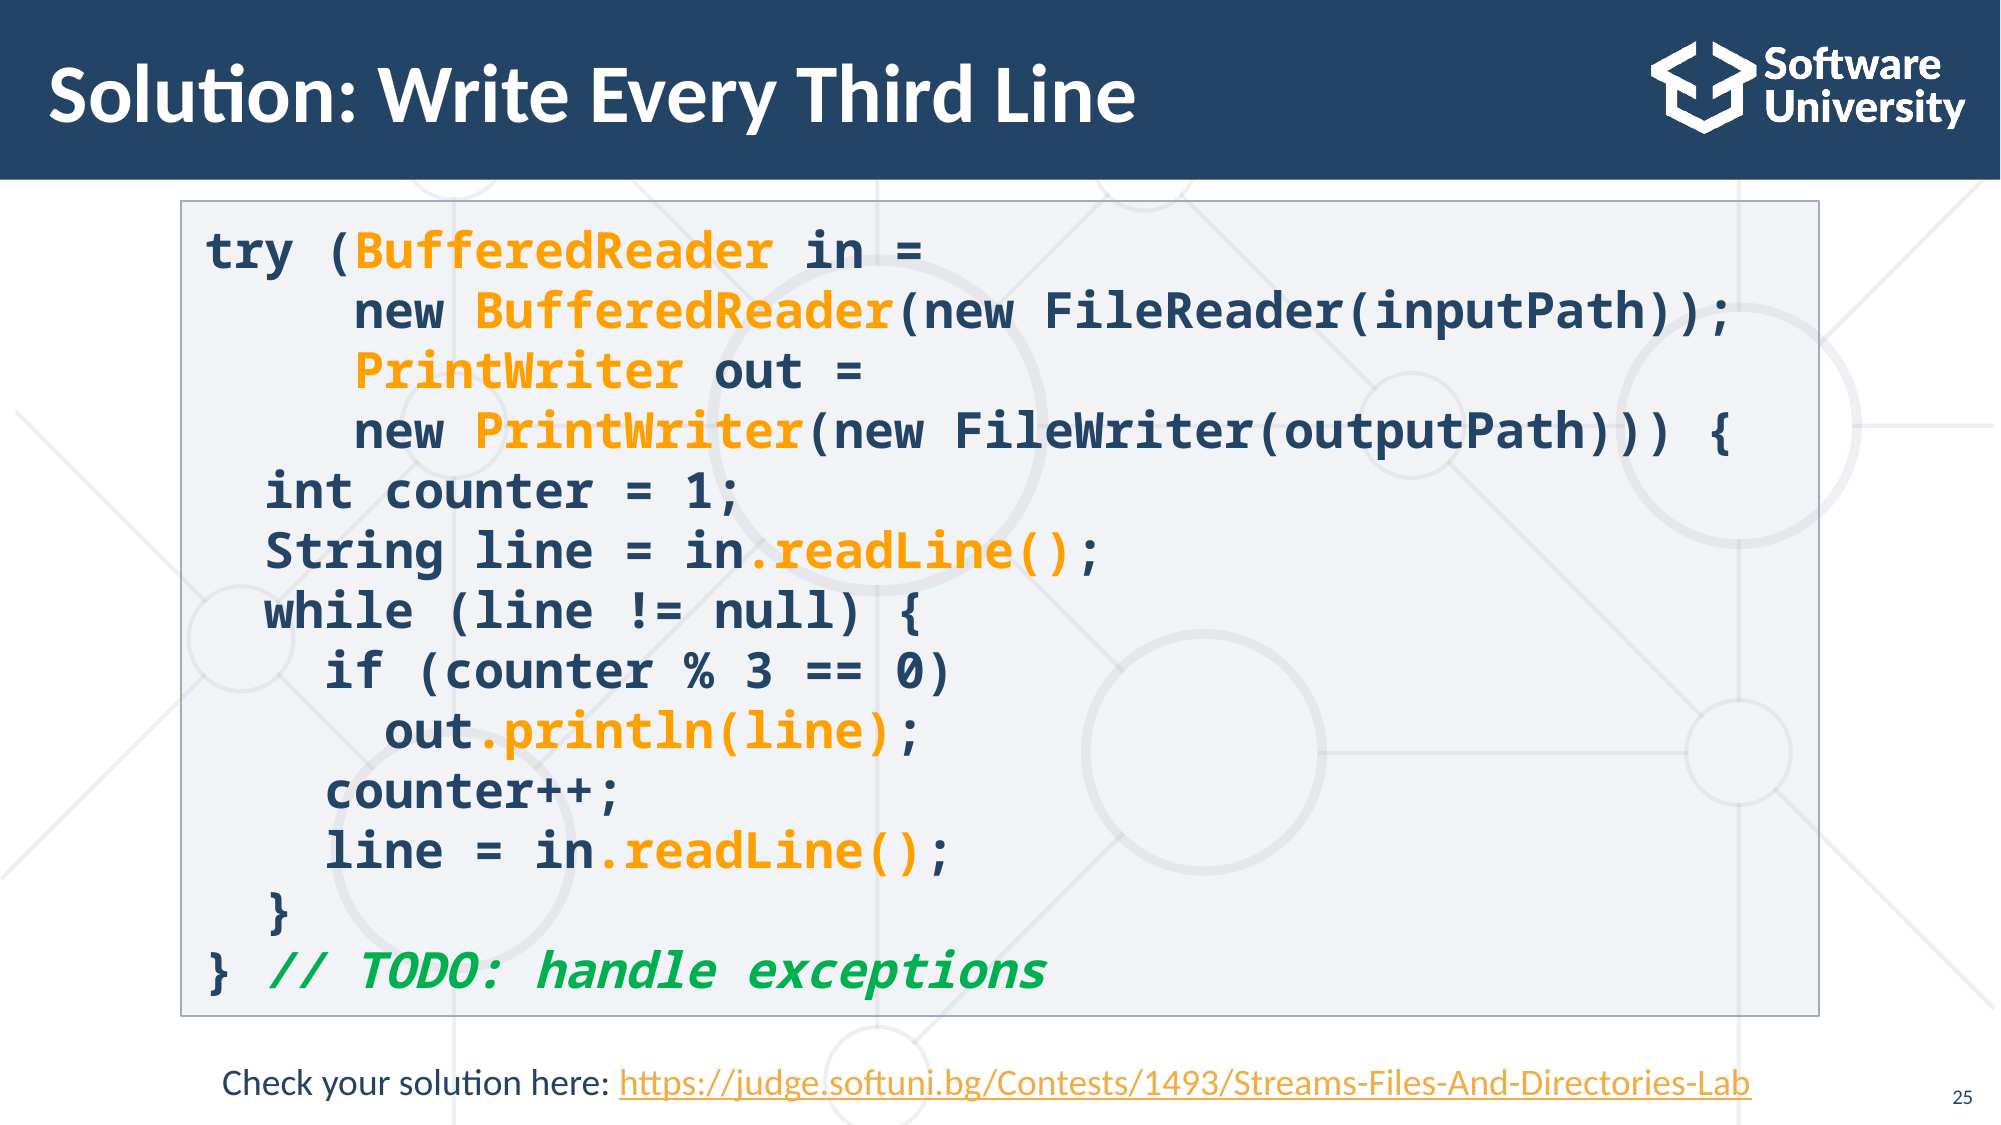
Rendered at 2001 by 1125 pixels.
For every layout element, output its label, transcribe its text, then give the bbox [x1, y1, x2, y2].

text_box try (BufferedReader in = new BufferedReader(new FileReader(inputPath)); PrintWriter out = new PrintWriter(new FileWriter(outputPath))) { int counter = 1; String line = in.readLine(); while (line != null) { if (counter % 3 == 0) out.println(line); counter++; line = in.readLine(); } } // TODO: handle exceptions [181, 200, 1819, 1017]
text_box Check your solution here: https://judge.softuni.bg/Contests/1493/Streams-Files-And-Directories-Lab [118, 1050, 1856, 1111]
picture [1651, 41, 1966, 134]
slide_number 25 [1927, 1067, 1989, 1117]
title Solution: Write Every Third Line [31, 16, 1625, 162]
